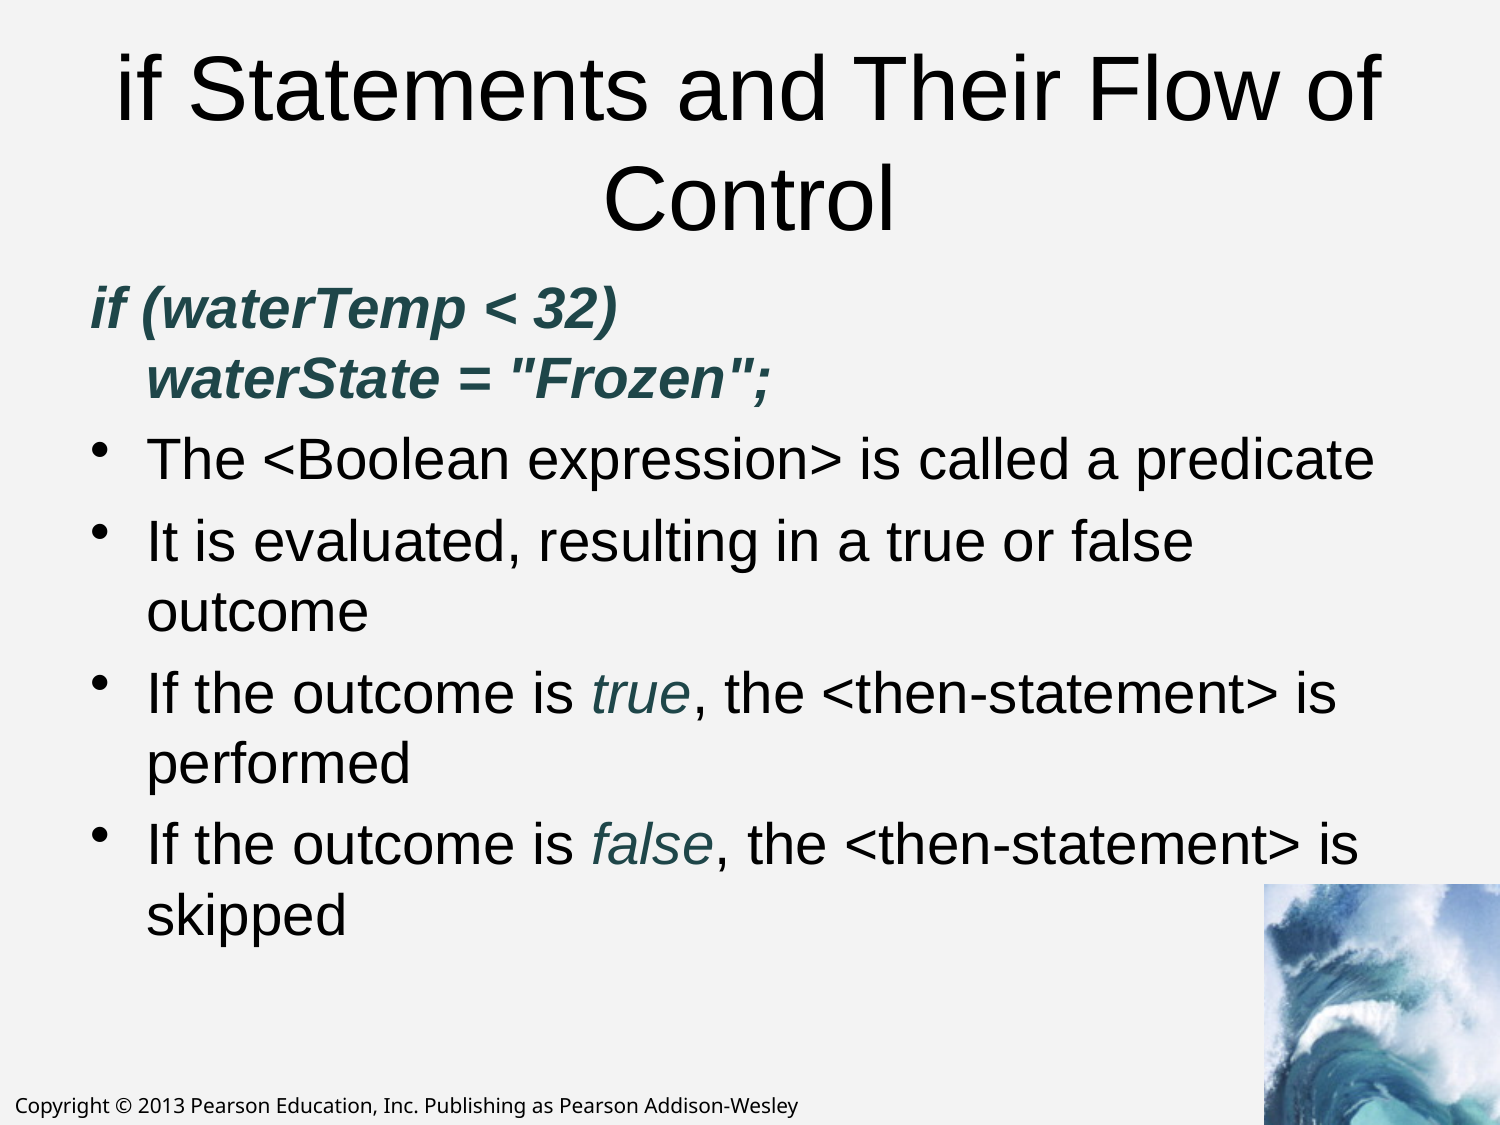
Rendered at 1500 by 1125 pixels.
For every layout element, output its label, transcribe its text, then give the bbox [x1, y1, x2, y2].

list if (waterTemp < 32) waterState = "Frozen"; The <Boolean expression> is called a predicate It is evaluated, resulting in a true or false outcome If the outcome is true, the <then-statement> is performed If the outcome is false, the <then-statement> is skipped [74, 262, 1426, 1006]
picture [1264, 884, 1500, 1125]
title if Statements and Their Flow of Control [74, 44, 1426, 233]
